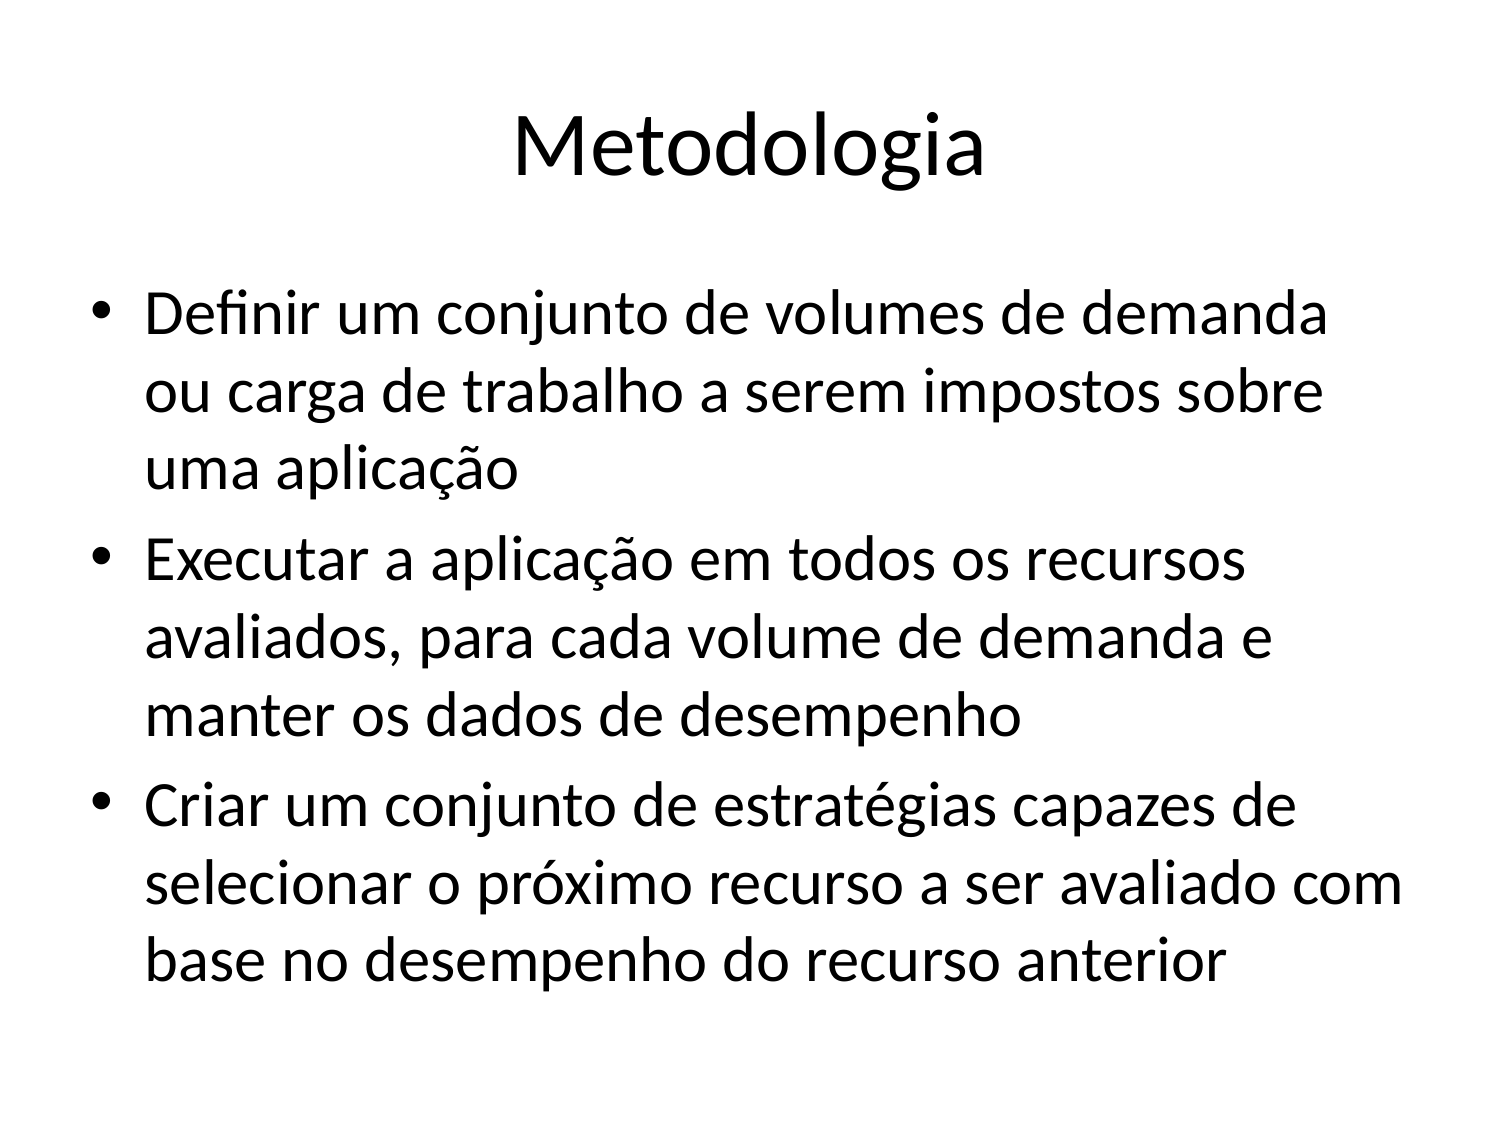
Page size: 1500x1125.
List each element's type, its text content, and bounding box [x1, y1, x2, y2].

title Metodologia [75, 45, 1425, 233]
list Definir um conjunto de volumes de demanda ou carga de trabalho a serem impostos sobre uma aplicação Executar a aplicação em todos os recursos avaliados, para cada volume de demanda e manter os dados de desempenho Criar um conjunto de estratégias capazes de selecionar o próximo recurso a ser avaliado com base no desempenho do recurso anterior [75, 262, 1425, 1005]
